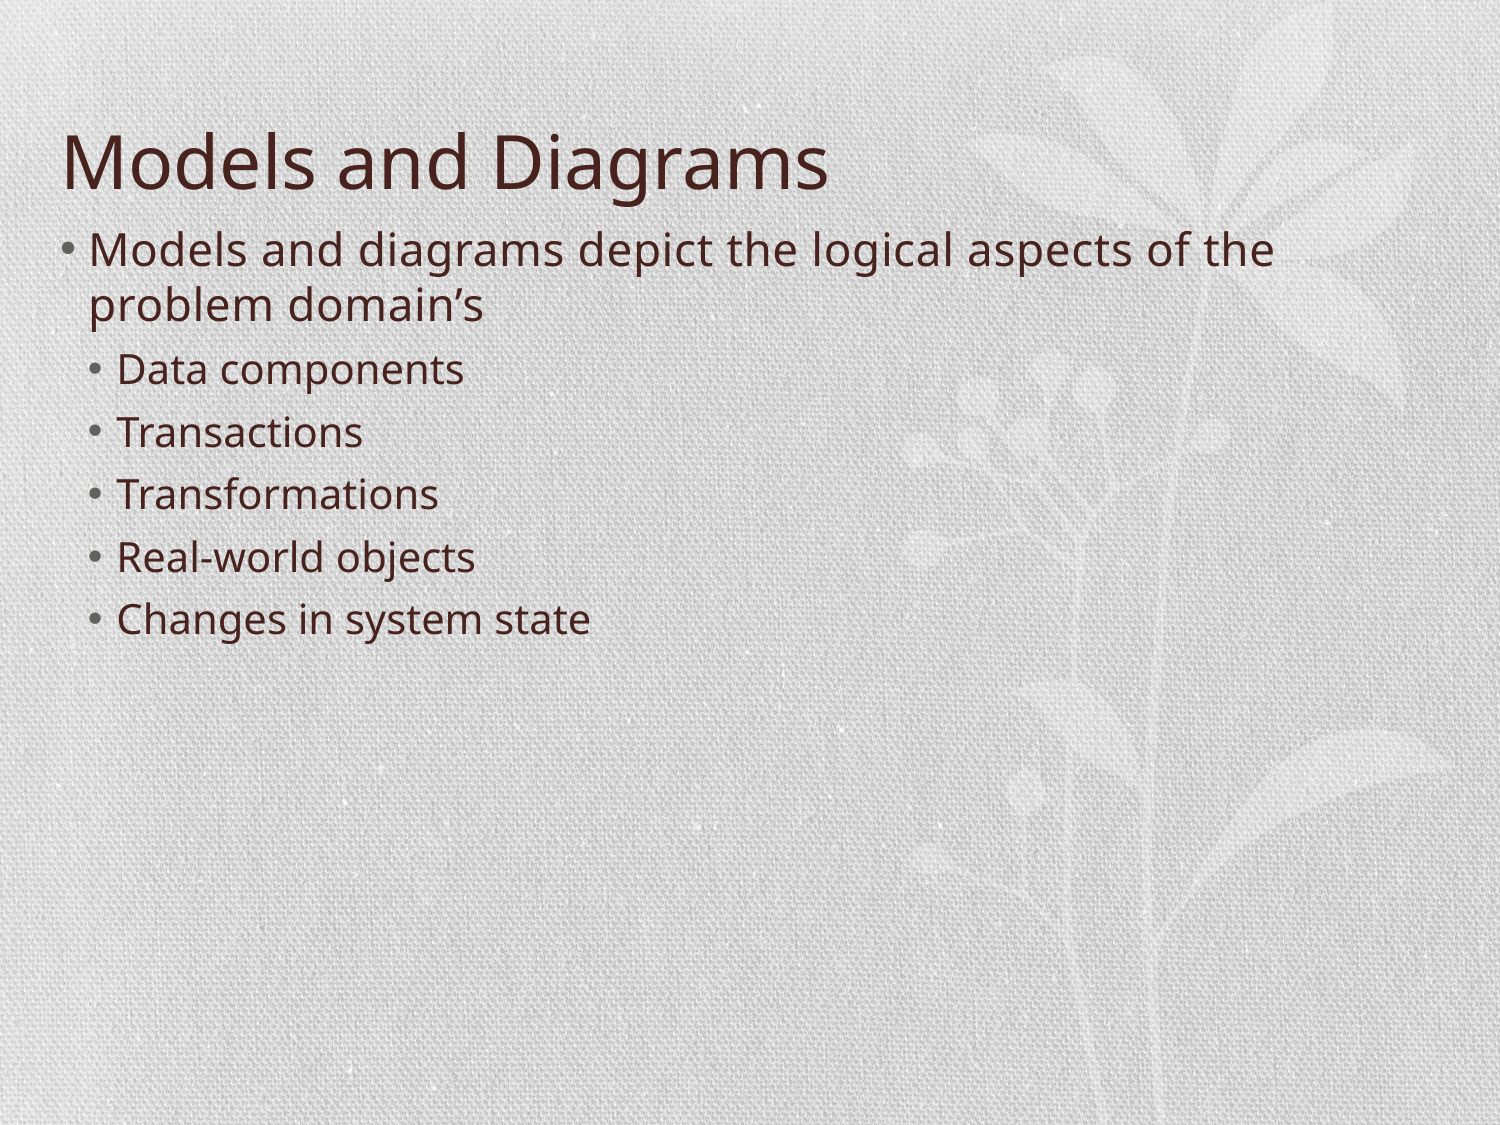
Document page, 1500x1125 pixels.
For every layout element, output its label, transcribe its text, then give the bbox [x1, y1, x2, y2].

list Models and diagrams depict the logical aspects of the problem domain’s Data components Transactions Transformations Real-world objects Changes in system state [45, 213, 1455, 1023]
title Models and Diagrams [45, 37, 1455, 213]
